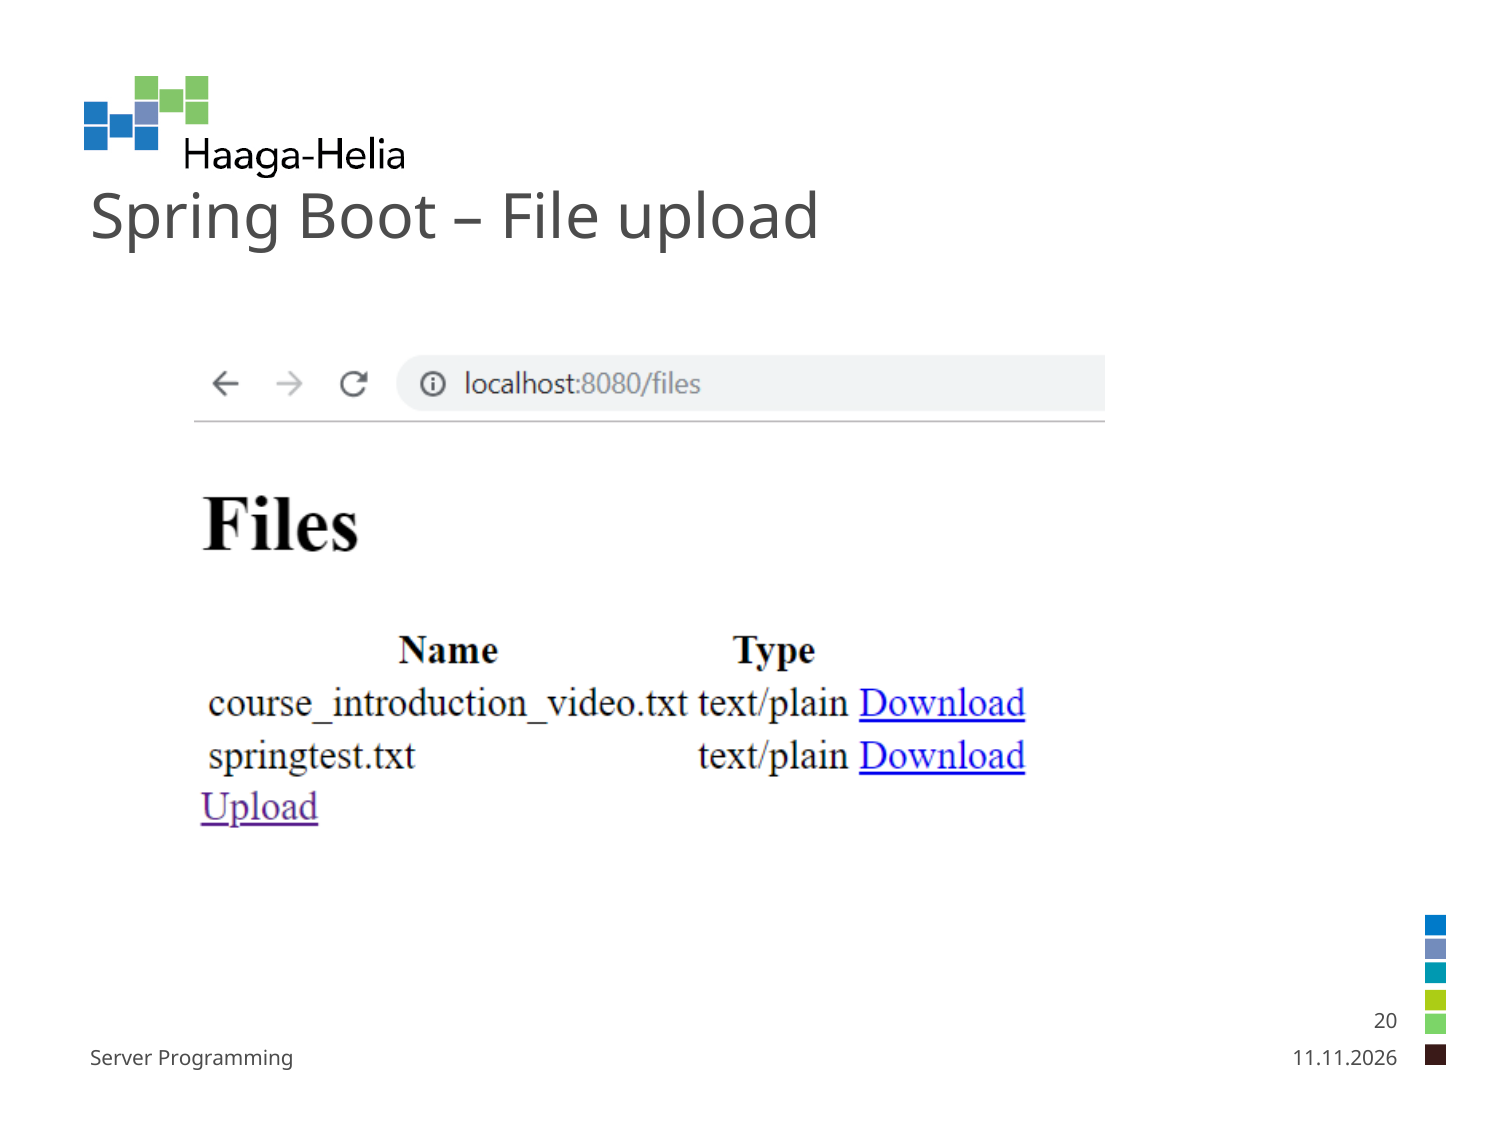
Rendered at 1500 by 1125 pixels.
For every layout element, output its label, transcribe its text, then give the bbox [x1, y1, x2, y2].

list [75, 267, 1459, 1000]
footer Server Programming [75, 1037, 475, 1078]
title Spring Boot – File upload [75, 137, 1400, 267]
picture [84, 76, 404, 137]
picture [194, 349, 1105, 946]
slide_number 20 [1262, 999, 1413, 1050]
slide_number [1262, 1050, 1413, 1088]
